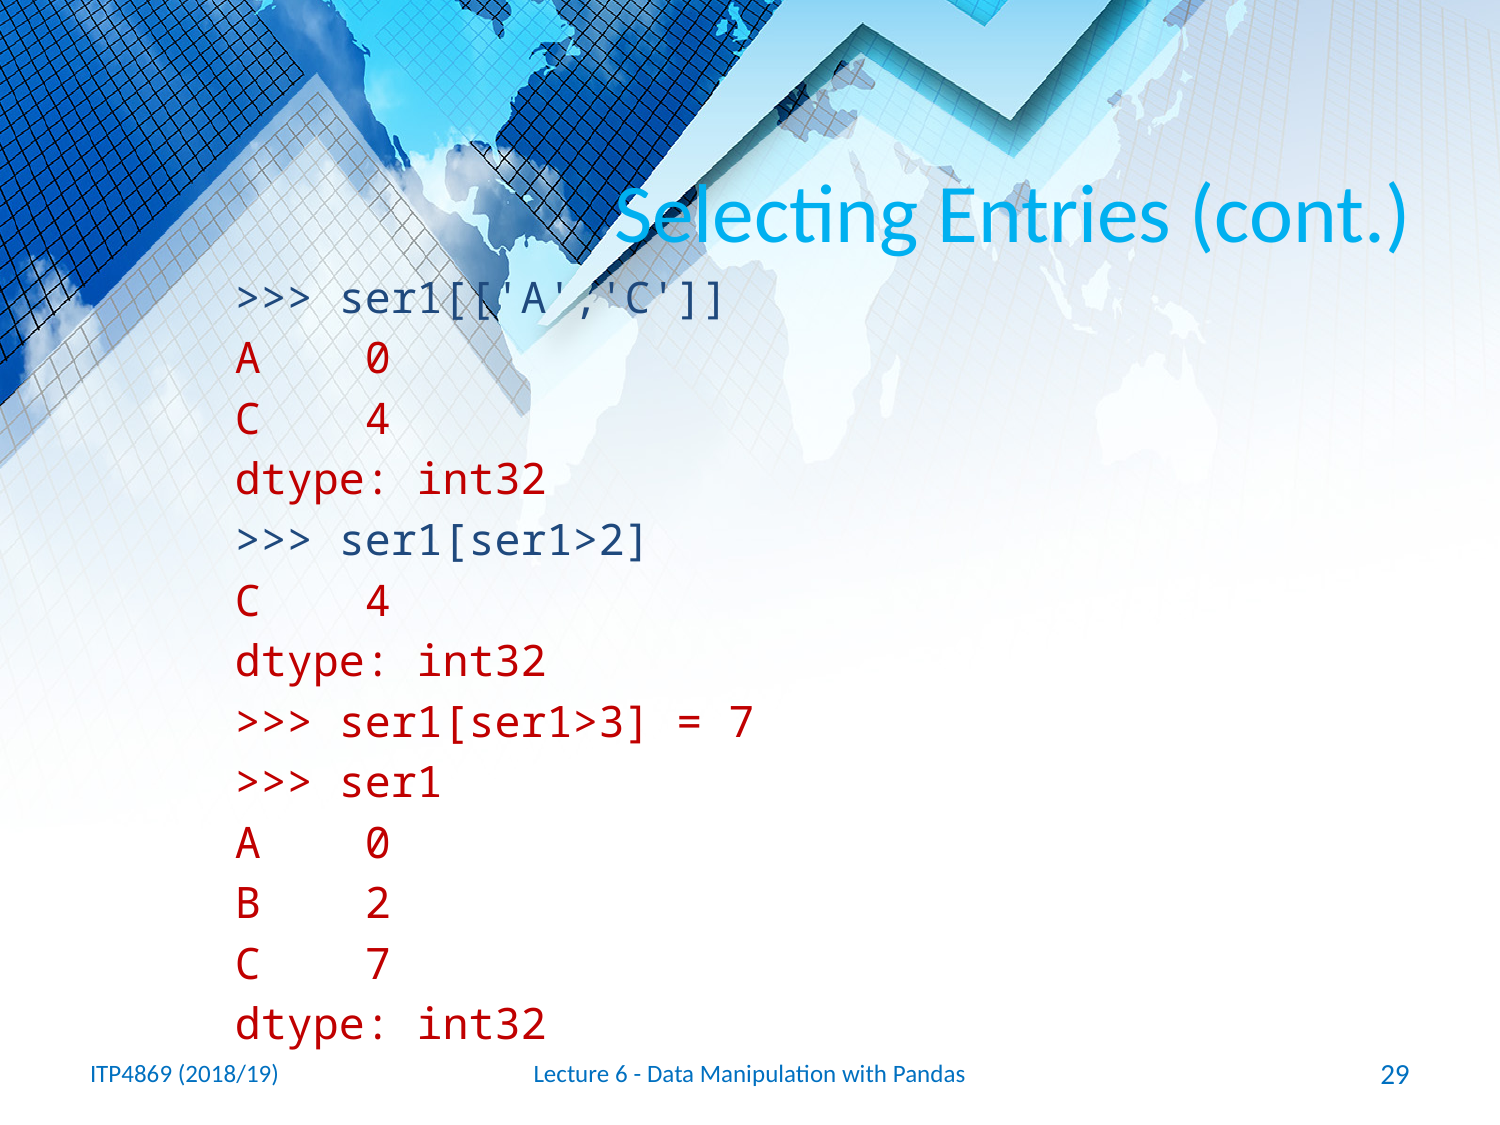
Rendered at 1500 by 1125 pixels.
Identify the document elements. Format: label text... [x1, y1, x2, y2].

slide_number ITP4869 (2018/19) [75, 1042, 425, 1103]
title Selecting Entries (cont.) [73, 128, 1427, 262]
footer Lecture 6 - Data Manipulation with Pandas [512, 1042, 988, 1103]
slide_number 29 [1074, 1042, 1425, 1103]
list >>> ser1[['A','C']] A 0 C 4 dtype: int32 >>> ser1[ser1>2] C 4 dtype: int32 >>> ser1[ser1>3] = 7 >>> ser1 A 0 B 2 C 7 dtype: int32 [73, 262, 1427, 1064]
picture [0, 0, 1500, 1125]
